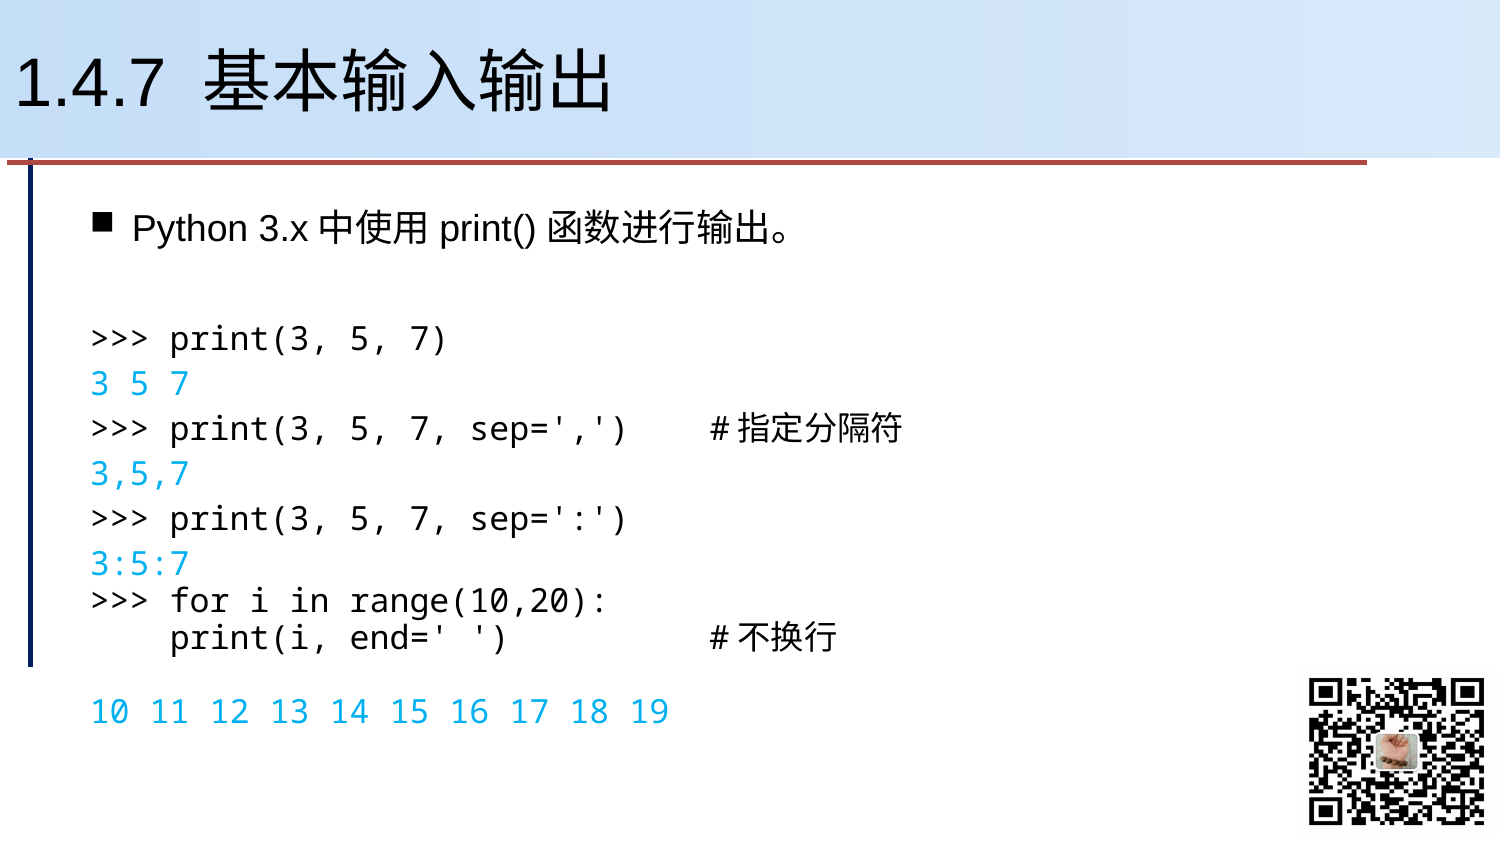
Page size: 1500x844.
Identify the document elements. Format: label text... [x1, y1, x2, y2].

list Python 3.x中使用print()函数进行输出。 >>> print(3, 5, 7) 3 5 7 >>> print(3, 5, 7, sep=',') #指定分隔符 3,5,7 >>> print(3, 5, 7, sep=':') 3:5:7 >>> for i in range(10,20): print(i, end=' ') #不换行 10 11 12 13 14 15 16 17 18 19 [74, 196, 1426, 755]
picture [1295, 666, 1498, 837]
title 1.4.7 基本输入输出 [0, 0, 1500, 159]
